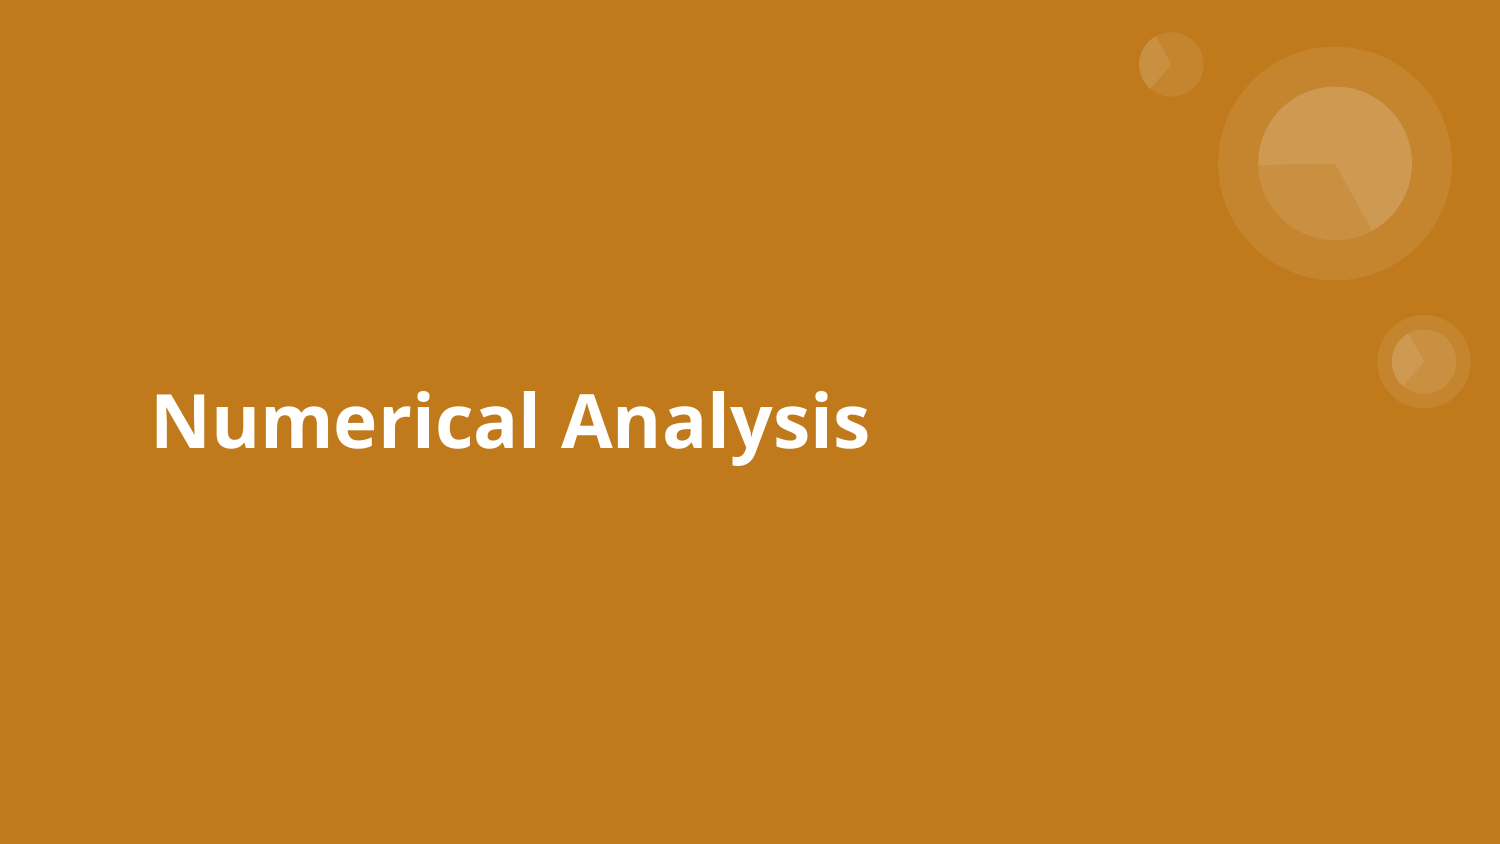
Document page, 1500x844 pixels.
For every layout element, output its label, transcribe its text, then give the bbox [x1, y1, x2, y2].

title Numerical Analysis [135, 125, 1097, 712]
